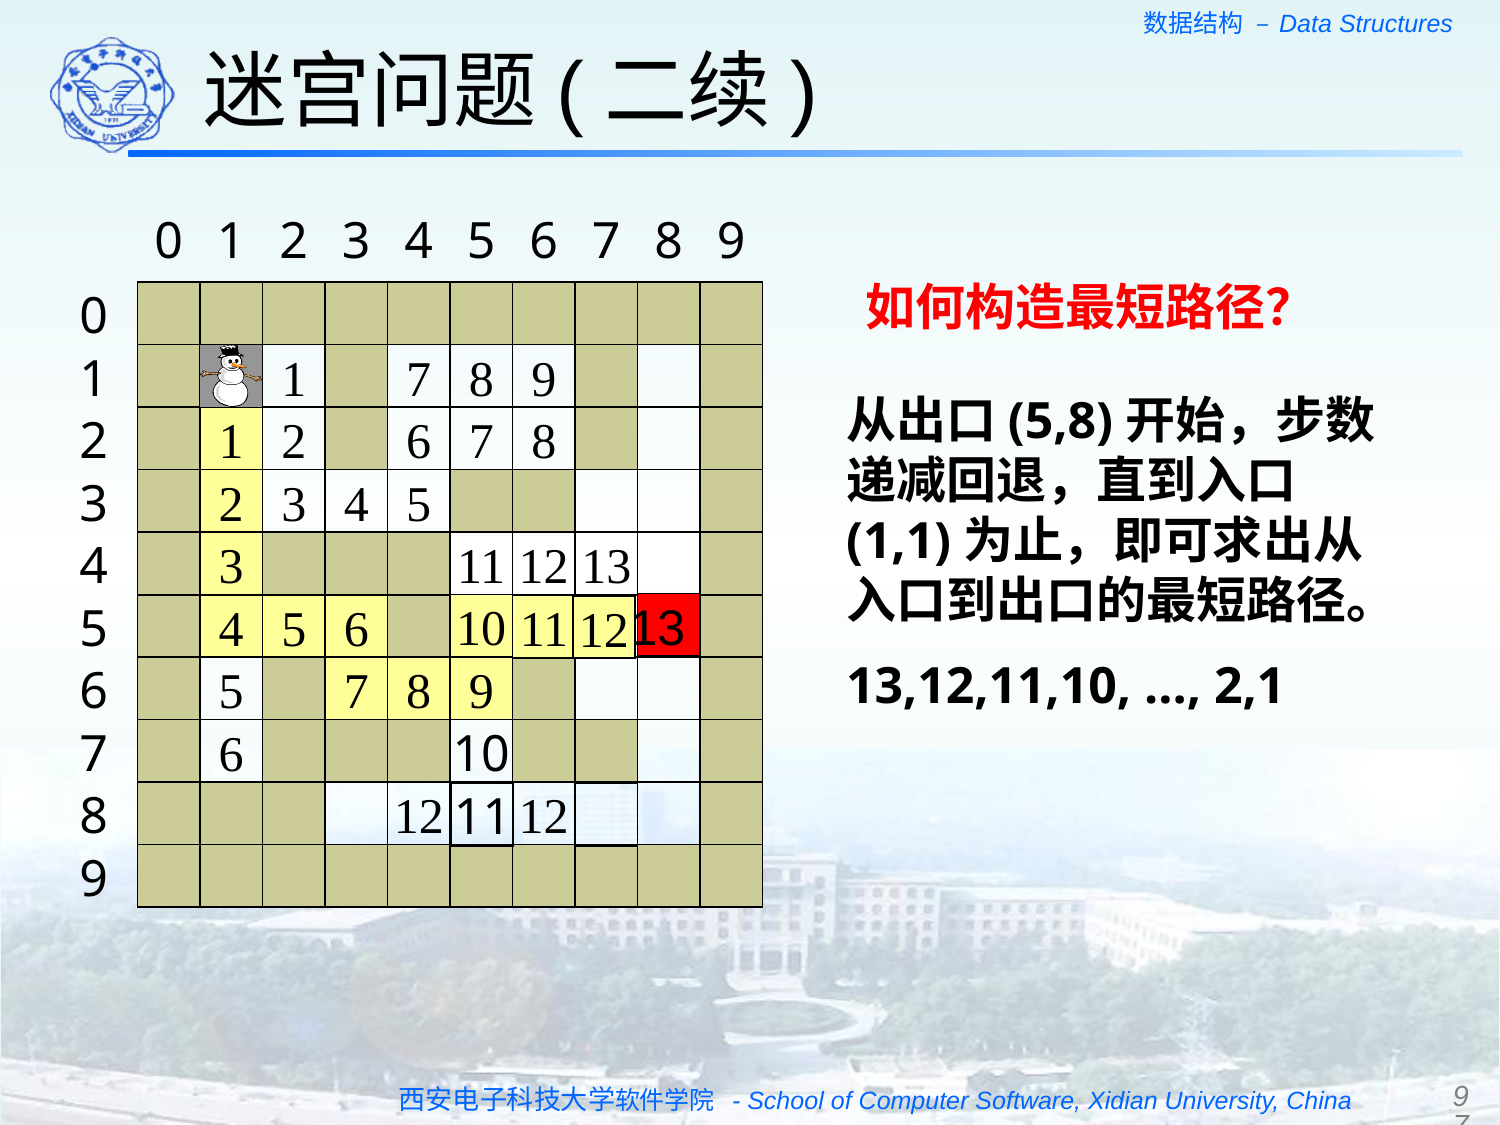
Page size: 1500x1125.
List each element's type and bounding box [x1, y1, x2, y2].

picture [50, 37, 175, 153]
text_box [62, 282, 125, 908]
picture [199, 344, 263, 408]
text_box [831, 380, 1428, 806]
picture [1, 749, 1499, 1125]
text_box [850, 275, 1370, 353]
title [188, 42, 1425, 143]
text_box [137, 282, 763, 908]
text_box [137, 207, 763, 270]
slide_number [1362, 1062, 1463, 1113]
picture [638, 783, 699, 844]
